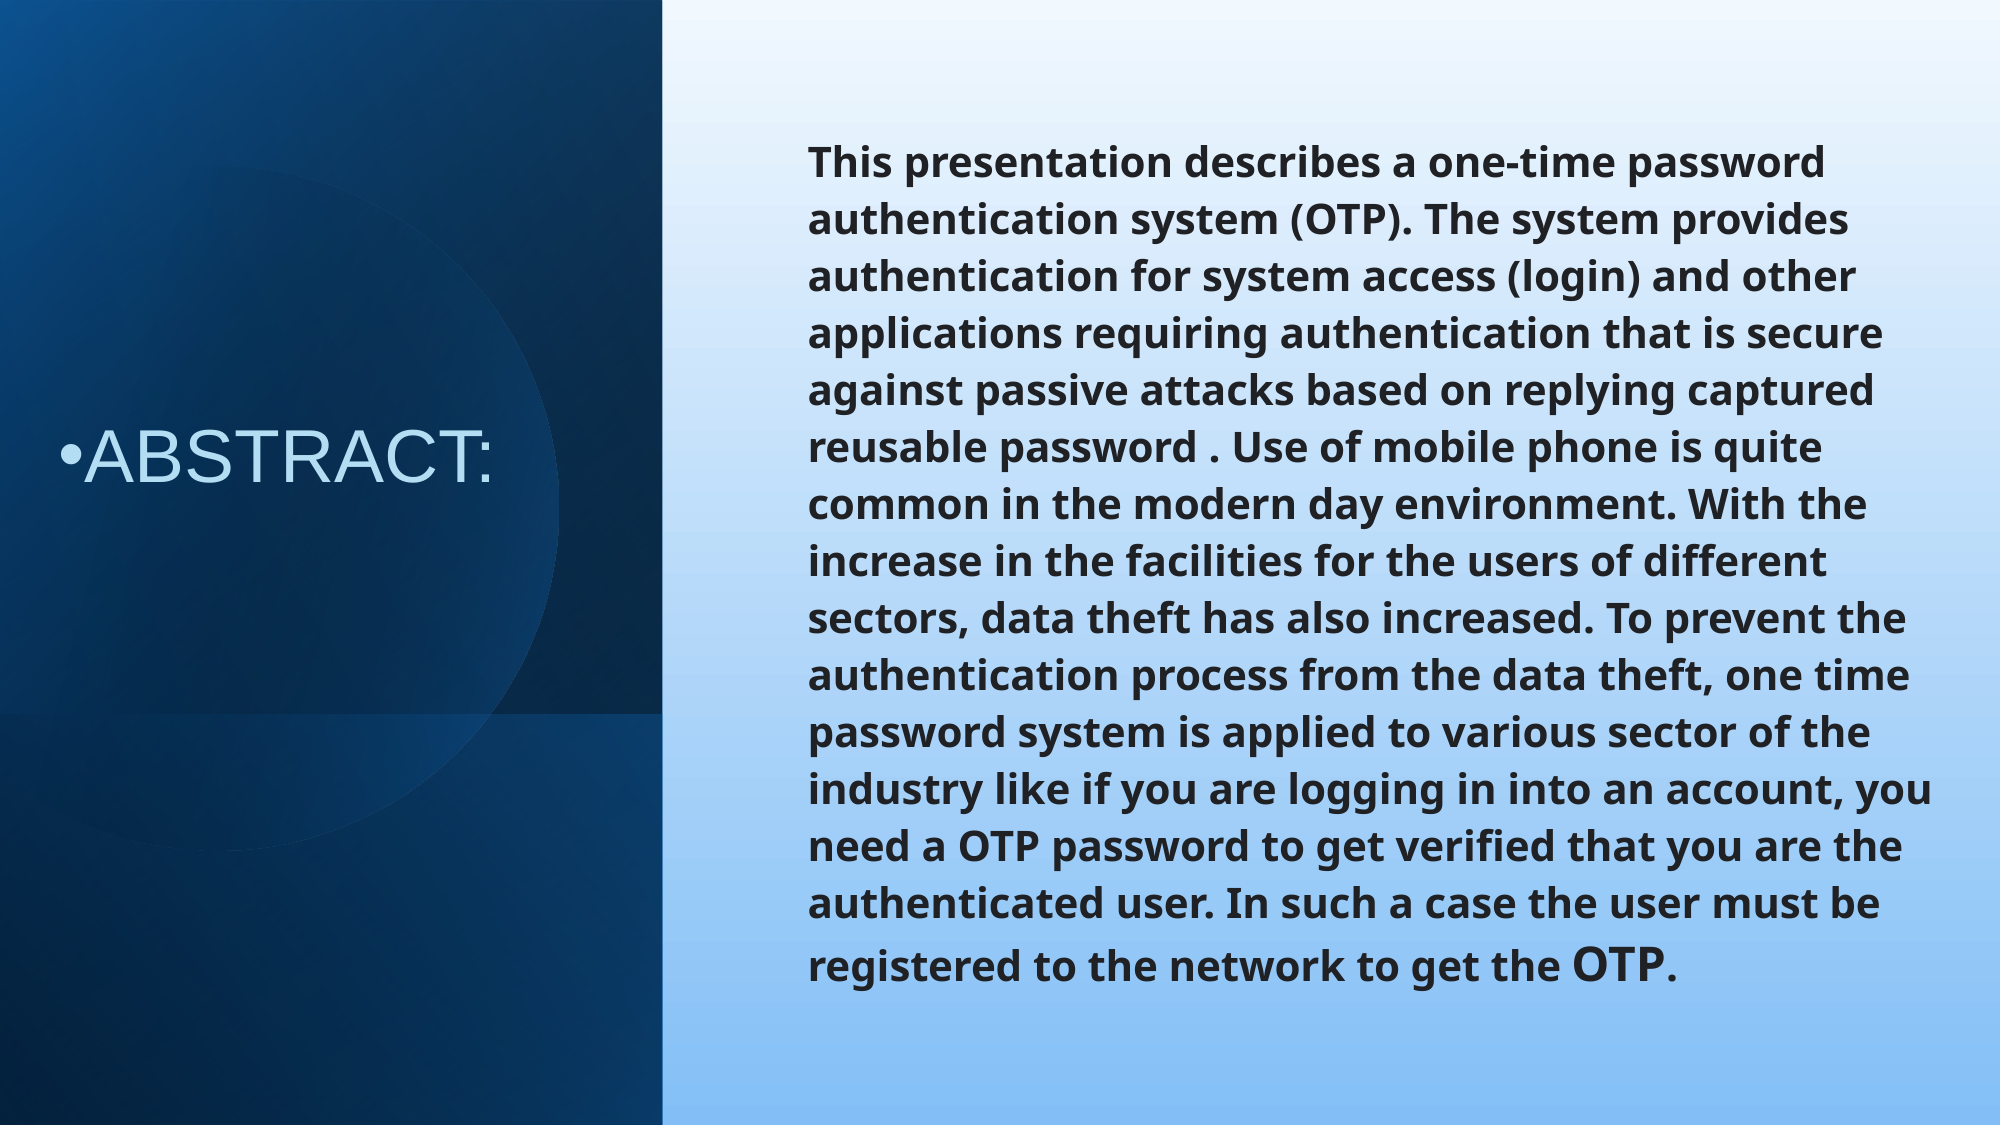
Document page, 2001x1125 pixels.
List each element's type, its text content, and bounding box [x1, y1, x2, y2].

text_box [0, 0, 663, 1124]
text_box This presentation describes a one-time password authentication system (OTP). The system provides authentication for system access (login) and other applications requiring authentication that is secure against passive attacks based on replying captured reusable password . Use of mobile phone is quite common in the modern day environment. With the increase in the facilities for the users of different sectors, data theft has also increased. To prevent the authentication process from the data theft, one time password system is applied to various sector of the industry like if you are logging in into an account, you need a OTP password to get verified that you are the authenticated user. In such a case the user must be registered to the network to get the OTP. [792, 98, 1957, 1031]
text_box ABSTRACT: [43, 410, 1056, 507]
text_box [663, 0, 2000, 1125]
